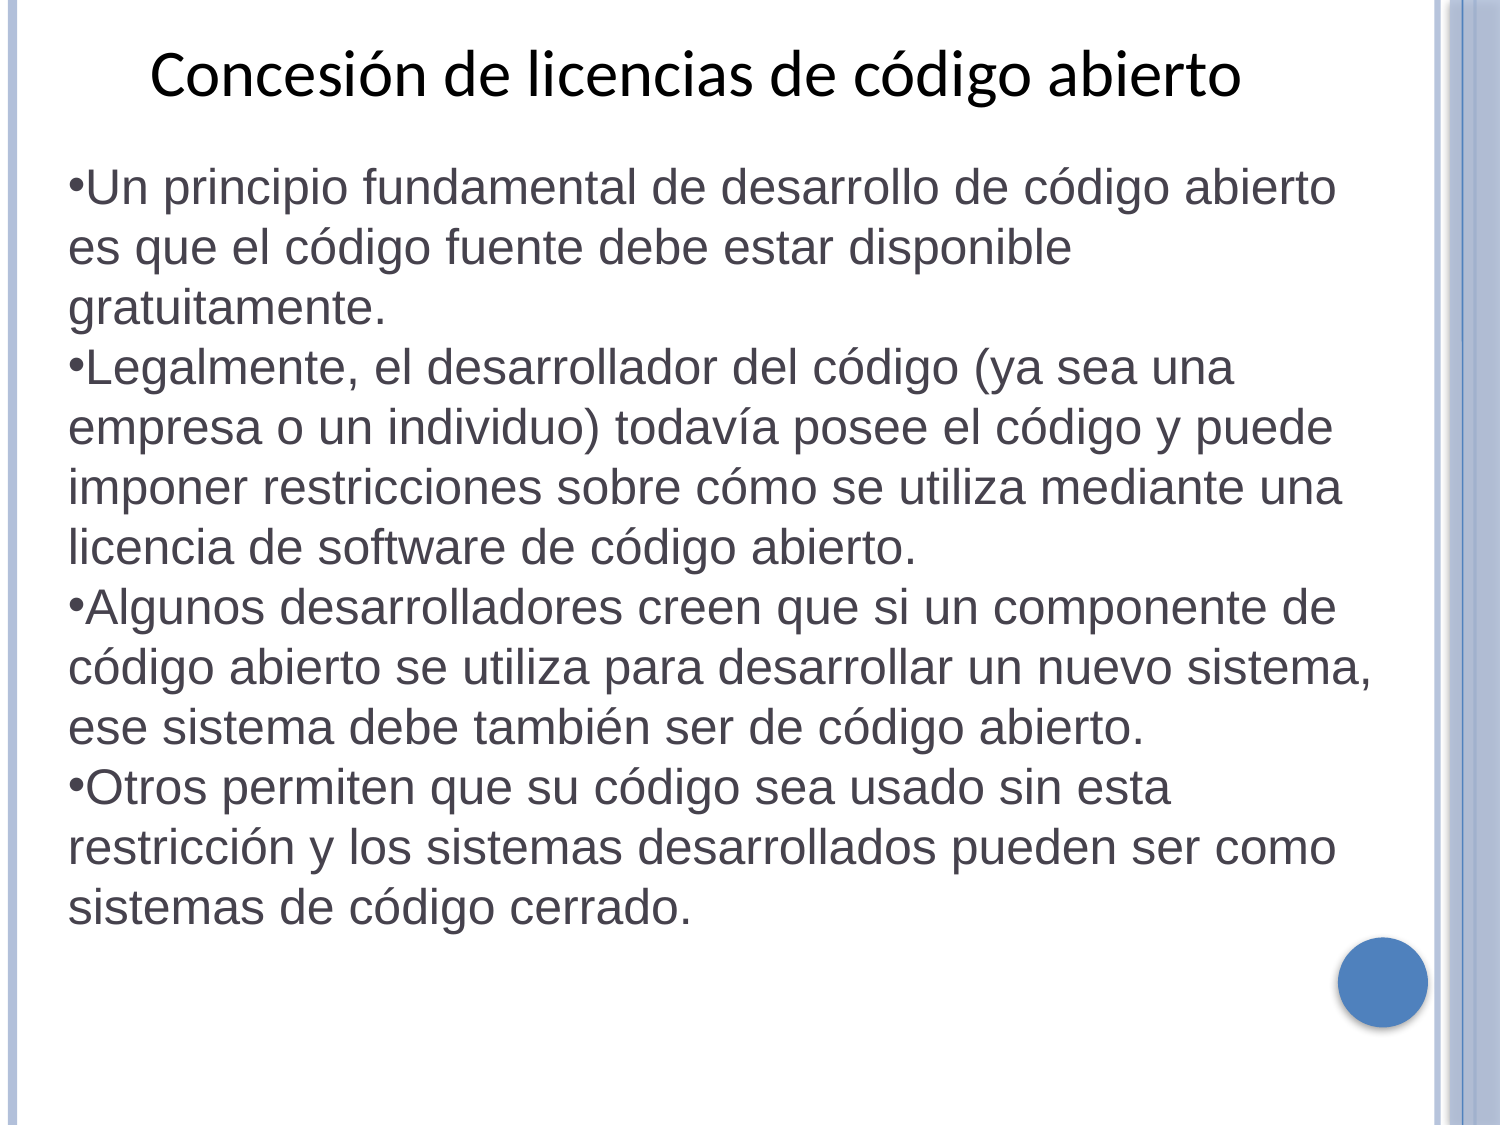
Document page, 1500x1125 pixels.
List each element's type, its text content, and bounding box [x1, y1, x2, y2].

text_box Un principio fundamental de desarrollo de código abierto es que el código fuente debe estar disponible gratuitamente. Legalmente, el desarrollador del código (ya sea una empresa o un individuo) todavía posee el código y puede imponer restricciones sobre cómo se utiliza mediante una licencia de software de código abierto. Algunos desarrolladores creen que si un componente de código abierto se utiliza para desarrollar un nuevo sistema, ese sistema debe también ser de código abierto. Otros permiten que su código sea usado sin esta restricción y los sistemas desarrollados pueden ser como sistemas de código cerrado. [53, 101, 1403, 1125]
text_box Concesión de licencias de código abierto [29, 0, 1380, 141]
